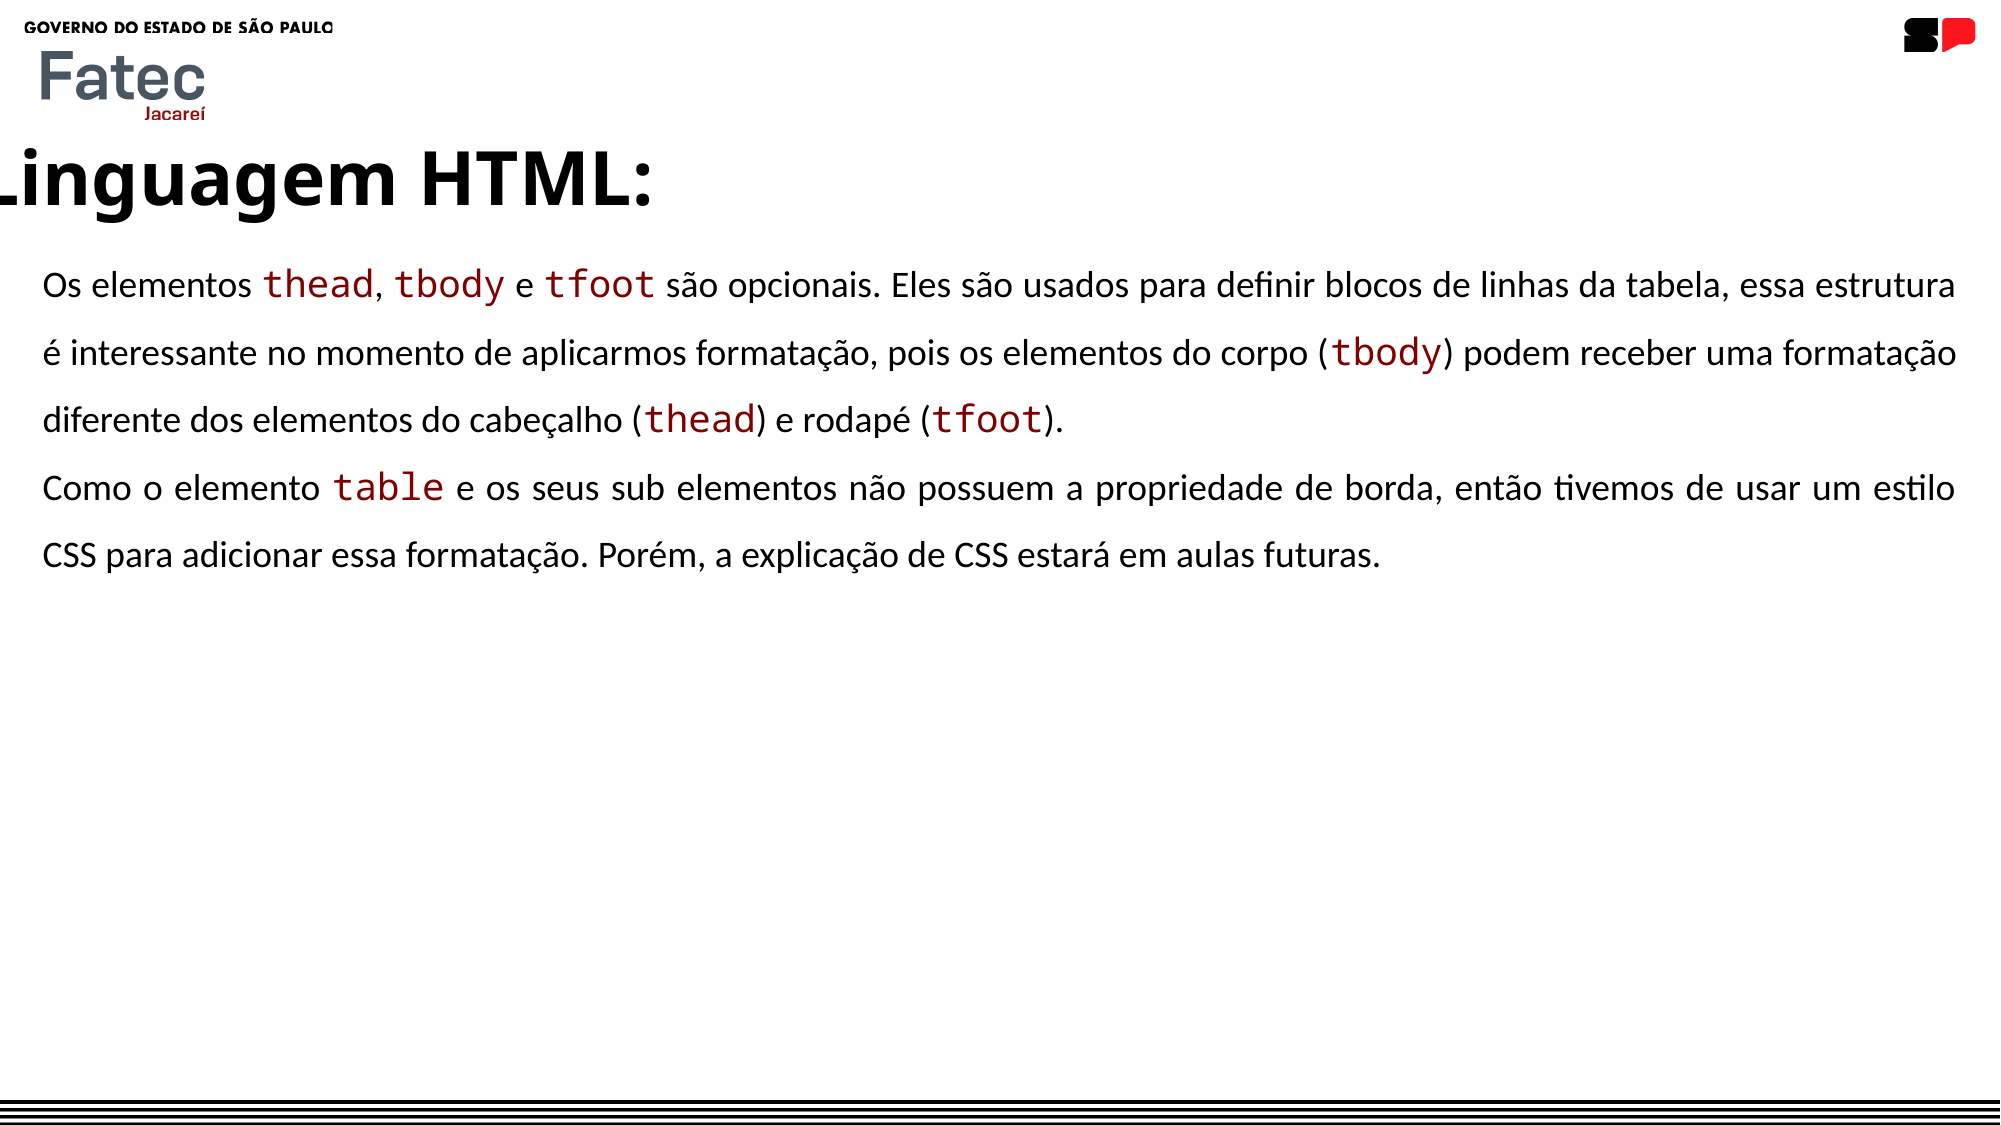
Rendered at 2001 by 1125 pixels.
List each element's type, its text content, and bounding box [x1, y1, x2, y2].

text_box Linguagem HTML: [0, 134, 670, 228]
picture [41, 51, 205, 120]
text_box Os elementos thead, tbody e tfoot são opcionais. Eles são usados para definir blocos de linhas da tabela, essa estrutura é interessante no momento de aplicarmos formatação, pois os elementos do corpo (tbody) podem receber uma formatação diferente dos elementos do cabeçalho (thead) e rodapé (tfoot). Como o elemento table e os seus sub elementos não possuem a propriedade de borda, então tivemos de usar um estilo CSS para adicionar essa formatação. Porém, a explicação de CSS estará em aulas futuras. [27, 230, 1973, 583]
